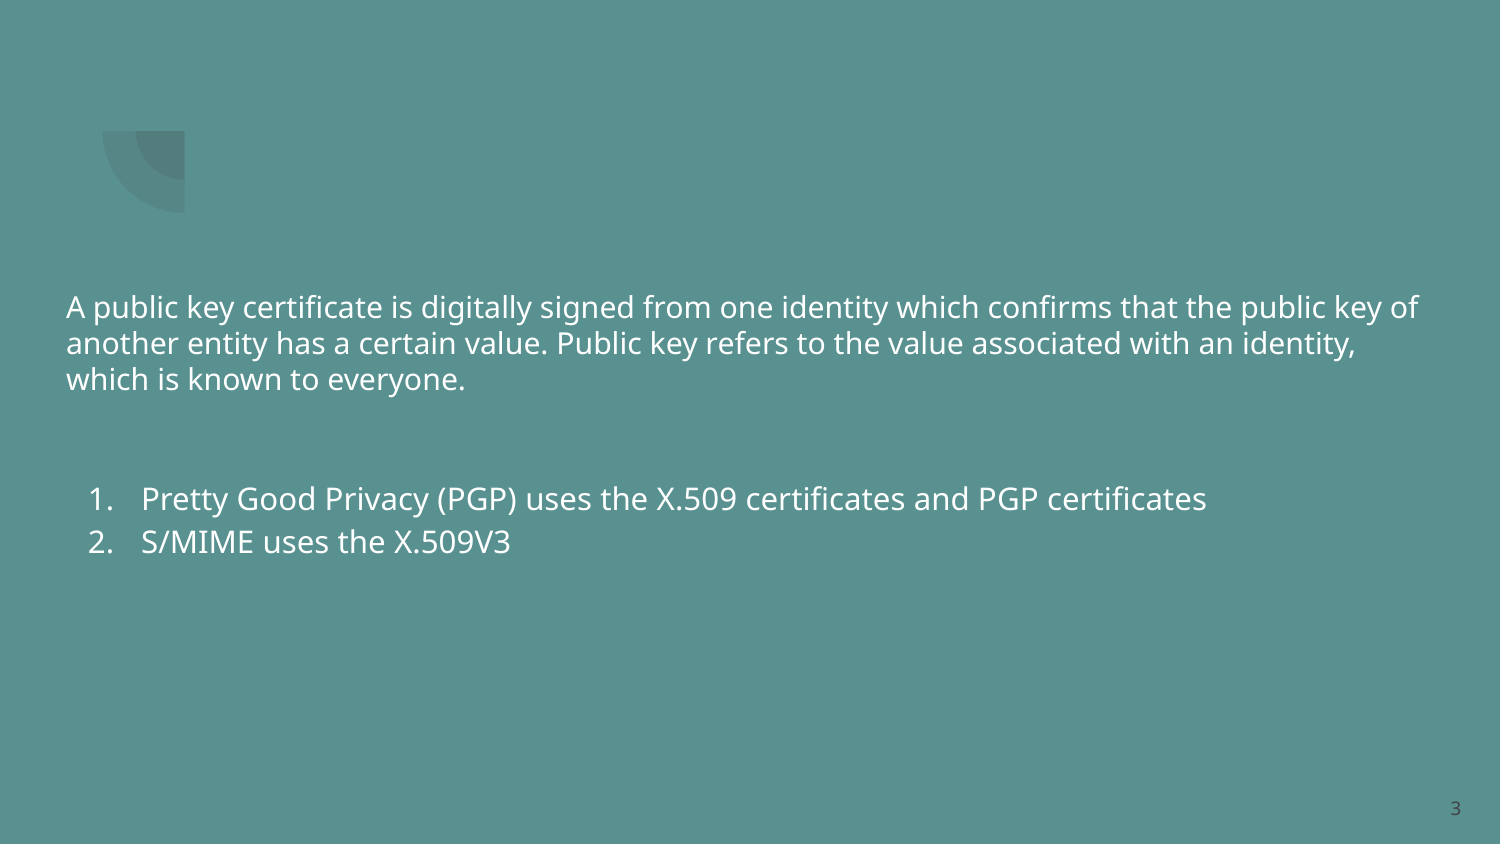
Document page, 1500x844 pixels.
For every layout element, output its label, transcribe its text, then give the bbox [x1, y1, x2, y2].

list A public key certificate is digitally signed from one identity which confirms that the public key of another entity has a certain value. Public key refers to the value associated with an identity, which is known to everyone. Pretty Good Privacy (PGP) uses the X.509 certificates and PGP certificates S/MIME uses the X.509V3 [51, 55, 1449, 750]
slide_number ‹#› [1386, 777, 1477, 842]
